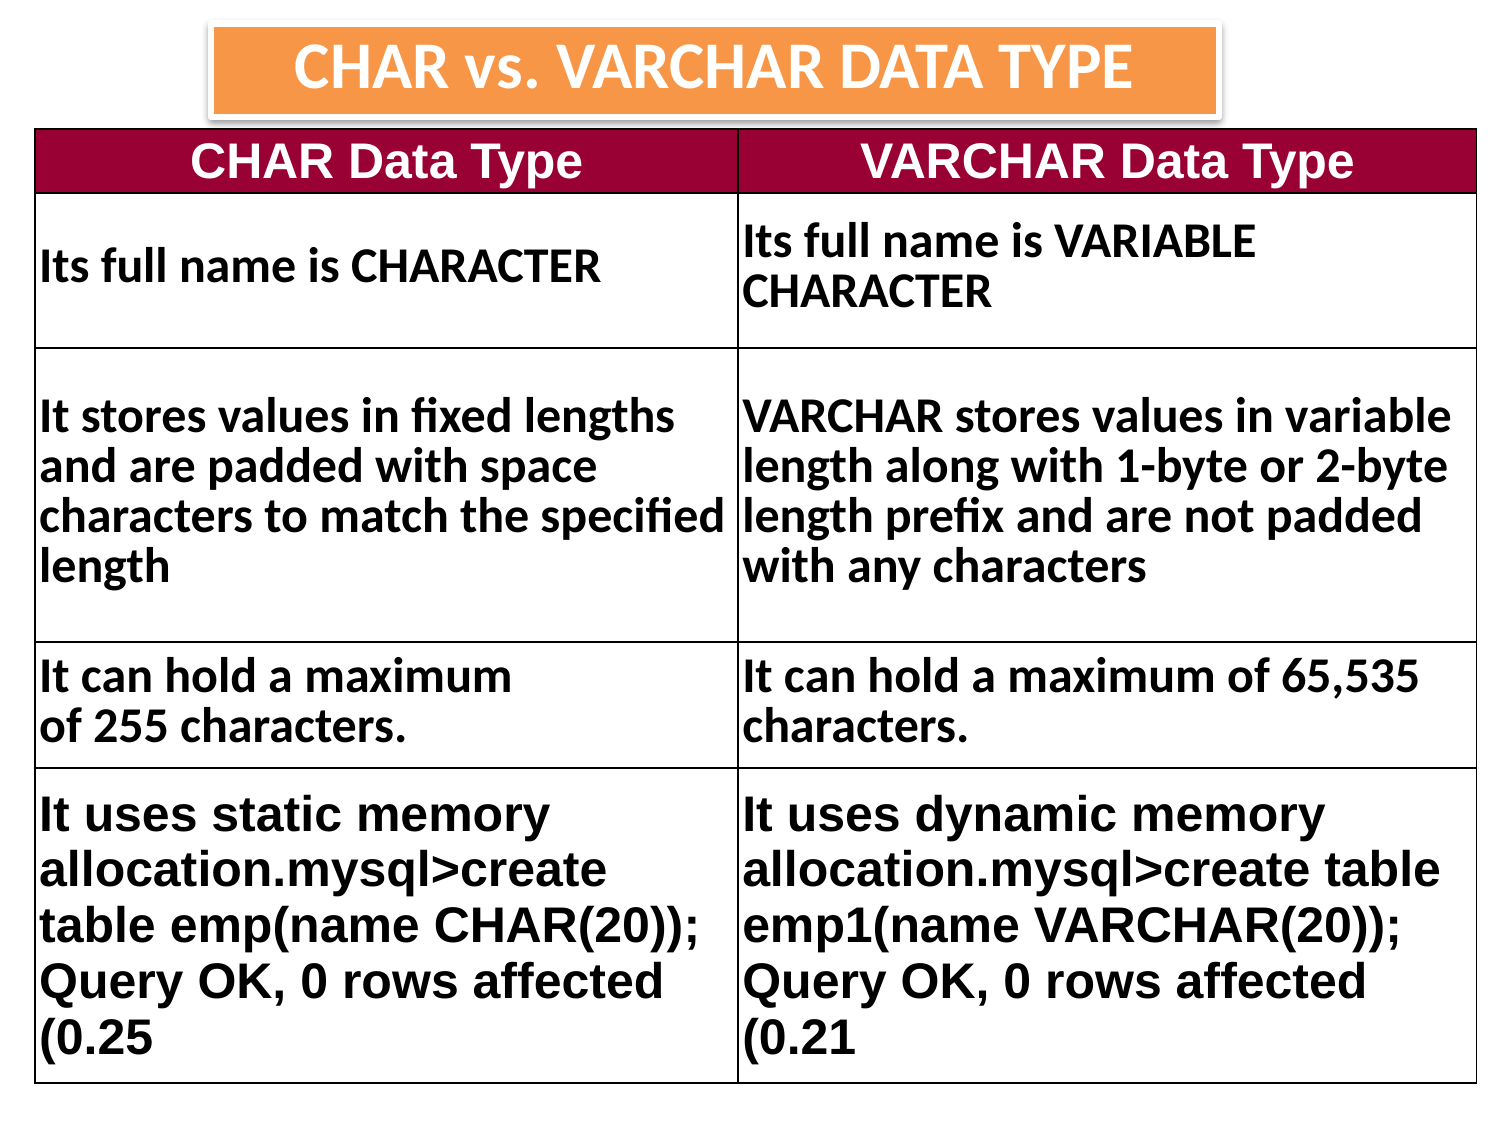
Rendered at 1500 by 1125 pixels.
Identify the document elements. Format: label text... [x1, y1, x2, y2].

table_cell It can hold a maximum of 255 characters. [36, 643, 737, 767]
table_header CHAR Data Type [36, 130, 737, 192]
table_cell It uses static memory allocation.mysql>create table emp(name CHAR(20)); Query OK, 0 rows affected (0.25 [36, 769, 737, 1082]
table_cell Its full name is VARIABLE CHARACTER [739, 194, 1476, 347]
table_cell Its full name is CHARACTER [36, 194, 737, 347]
table_cell It uses dynamic memory allocation.mysql>create table emp1(name VARCHAR(20)); Query OK, 0 rows affected (0.21 [739, 769, 1476, 1082]
table_cell It can hold a maximum of 65,535 characters. [739, 643, 1476, 767]
text_box CHAR vs. VARCHAR DATA TYPE [210, 23, 1219, 118]
table_header VARCHAR Data Type [739, 130, 1476, 192]
table_cell It stores values in fixed lengths and are padded with space characters to match the specified length [36, 349, 737, 641]
table_cell VARCHAR stores values in variable length along with 1-byte or 2-byte length prefix and are not padded with any characters [739, 349, 1476, 641]
